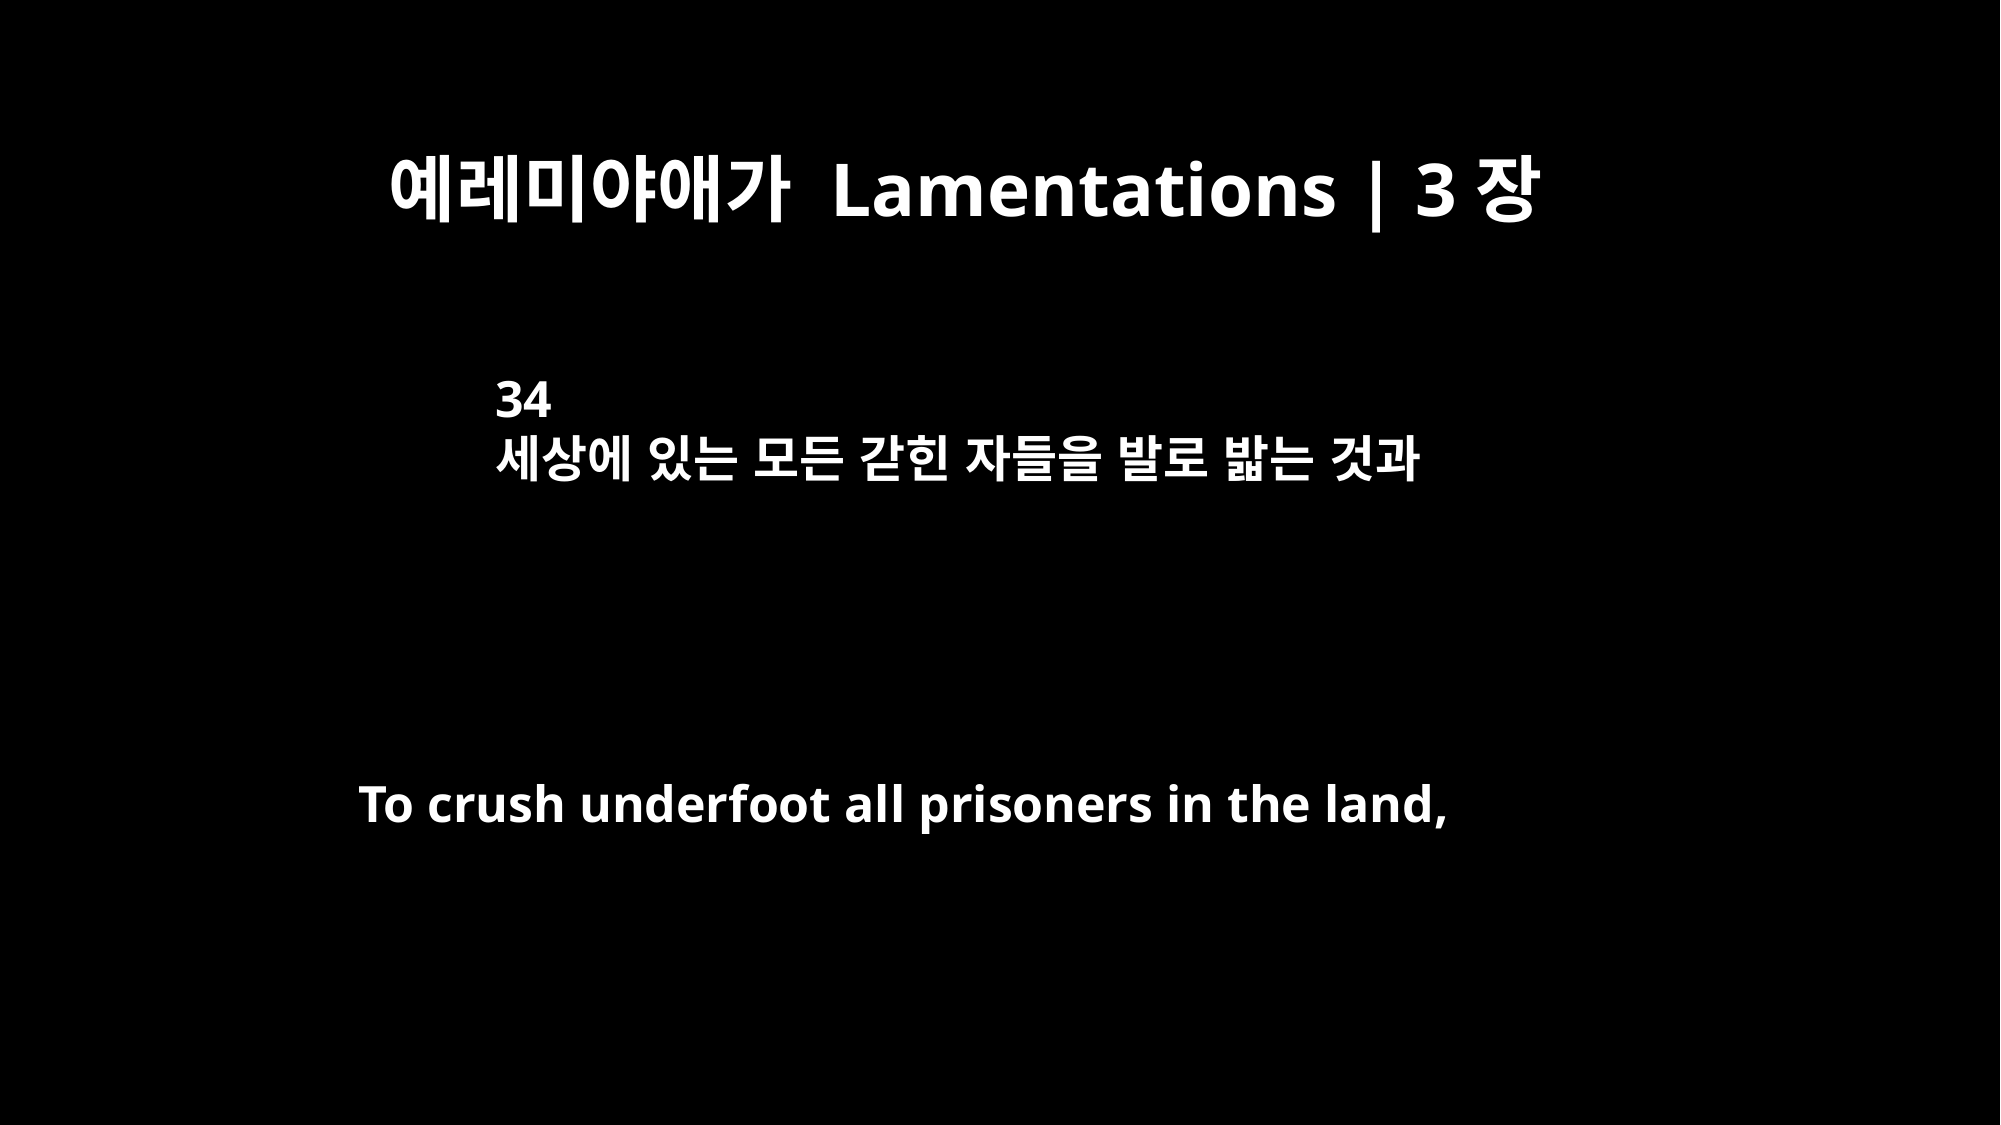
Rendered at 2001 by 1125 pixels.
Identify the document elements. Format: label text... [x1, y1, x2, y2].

text_box To crush underfoot all prisoners in the land, [343, 764, 1465, 840]
text_box 34 세상에 있는 모든 갇힌 자들을 발로 밟는 것과 [480, 359, 1437, 495]
text_box 예레미야애가 Lamentations | 3장 [374, 136, 1558, 239]
